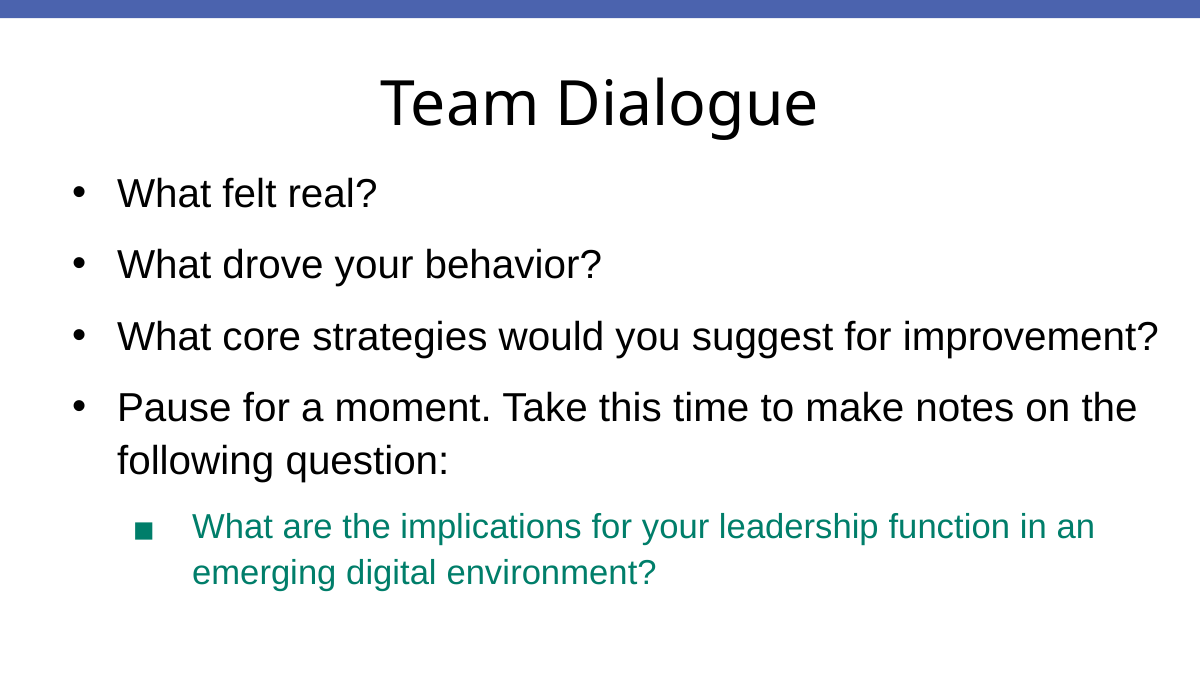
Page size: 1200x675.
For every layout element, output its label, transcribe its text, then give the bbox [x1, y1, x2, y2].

list What felt real? What drove your behavior? What core strategies would you suggest for improvement? Pause for a moment. Take this time to make notes on the following question: What are the implications for your leadership function in an emerging digital environment? [60, 156, 1200, 647]
text_box [0, 0, 1200, 19]
title Team Dialogue [60, 43, 1140, 156]
